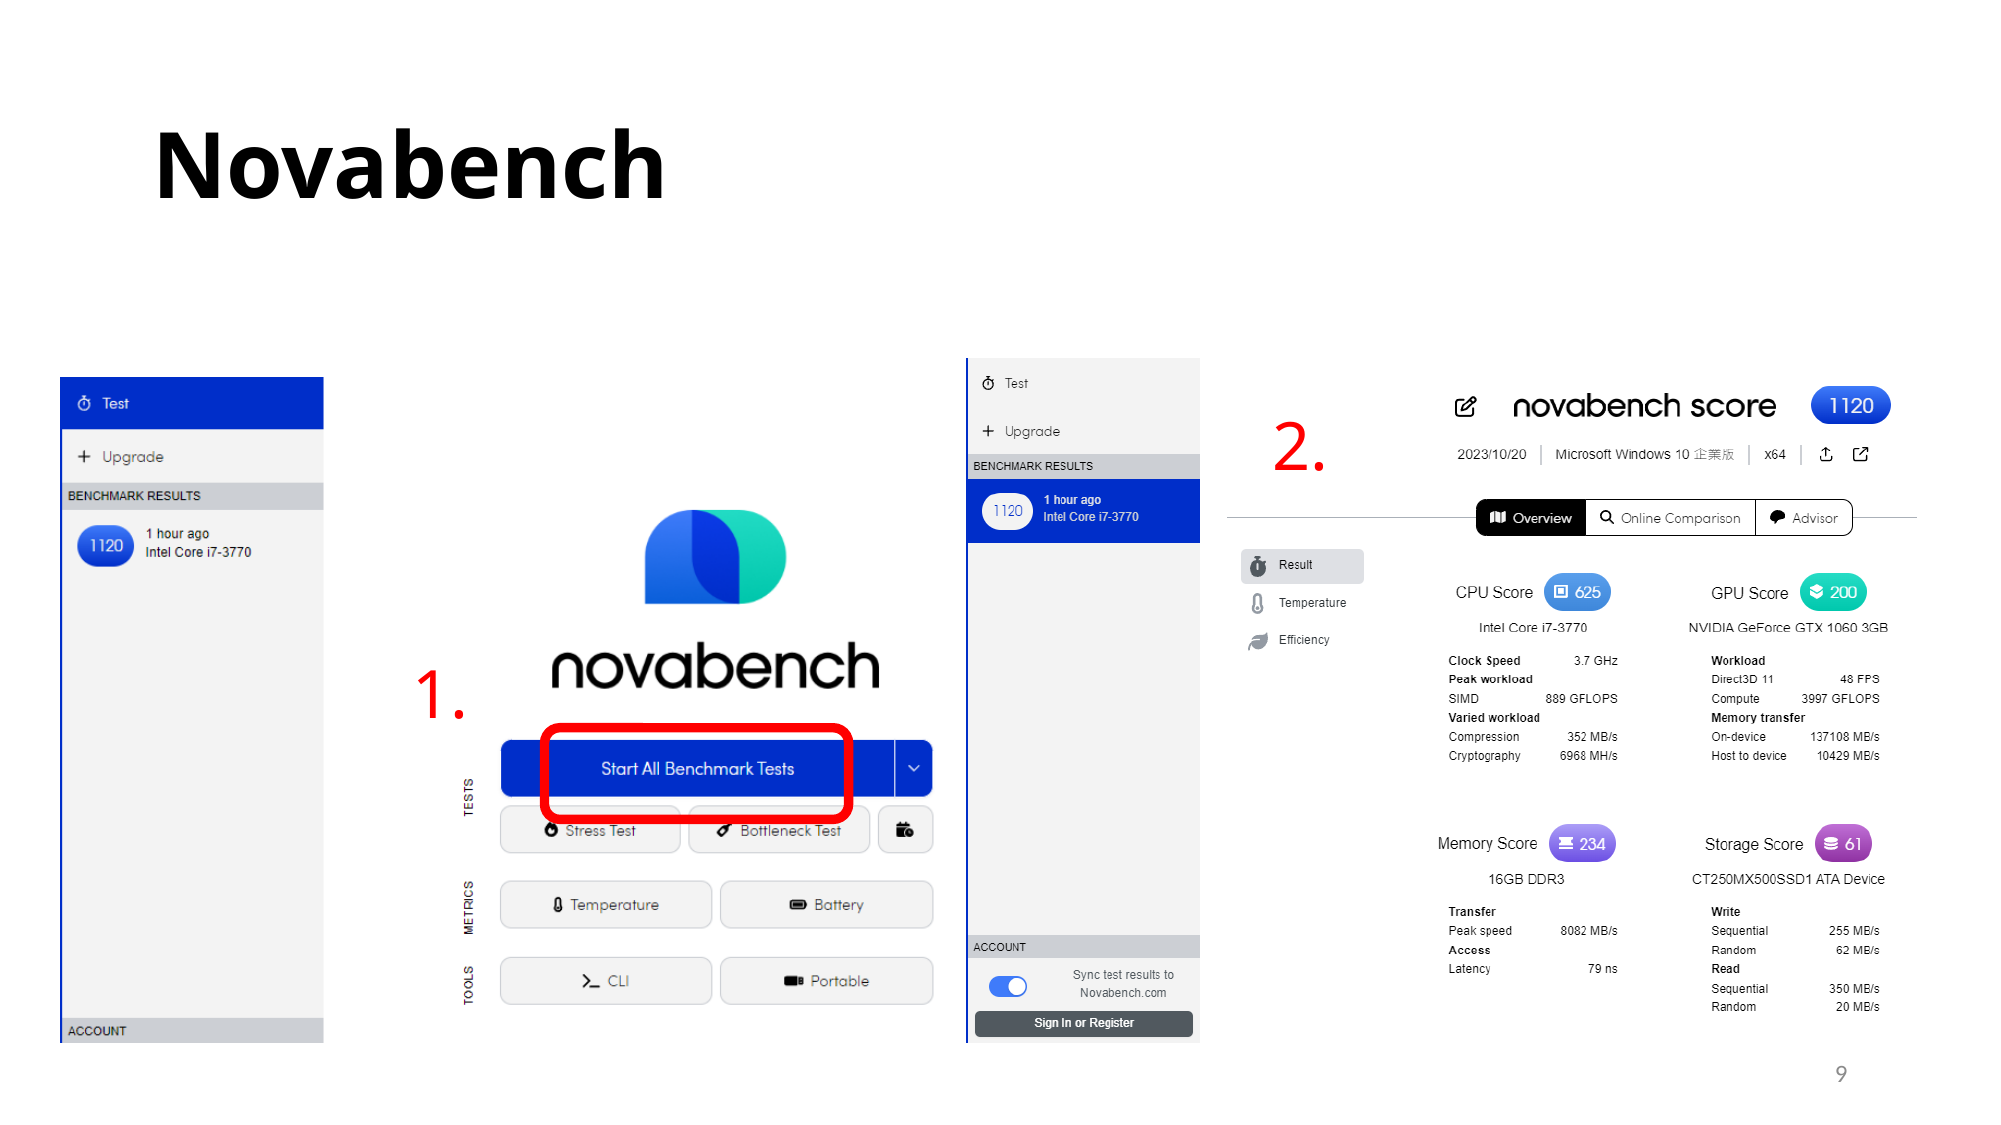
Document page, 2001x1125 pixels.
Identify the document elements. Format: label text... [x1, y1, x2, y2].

picture [60, 358, 1917, 1043]
title Novabench [137, 59, 1863, 278]
slide_number 9 [1412, 1043, 1863, 1103]
